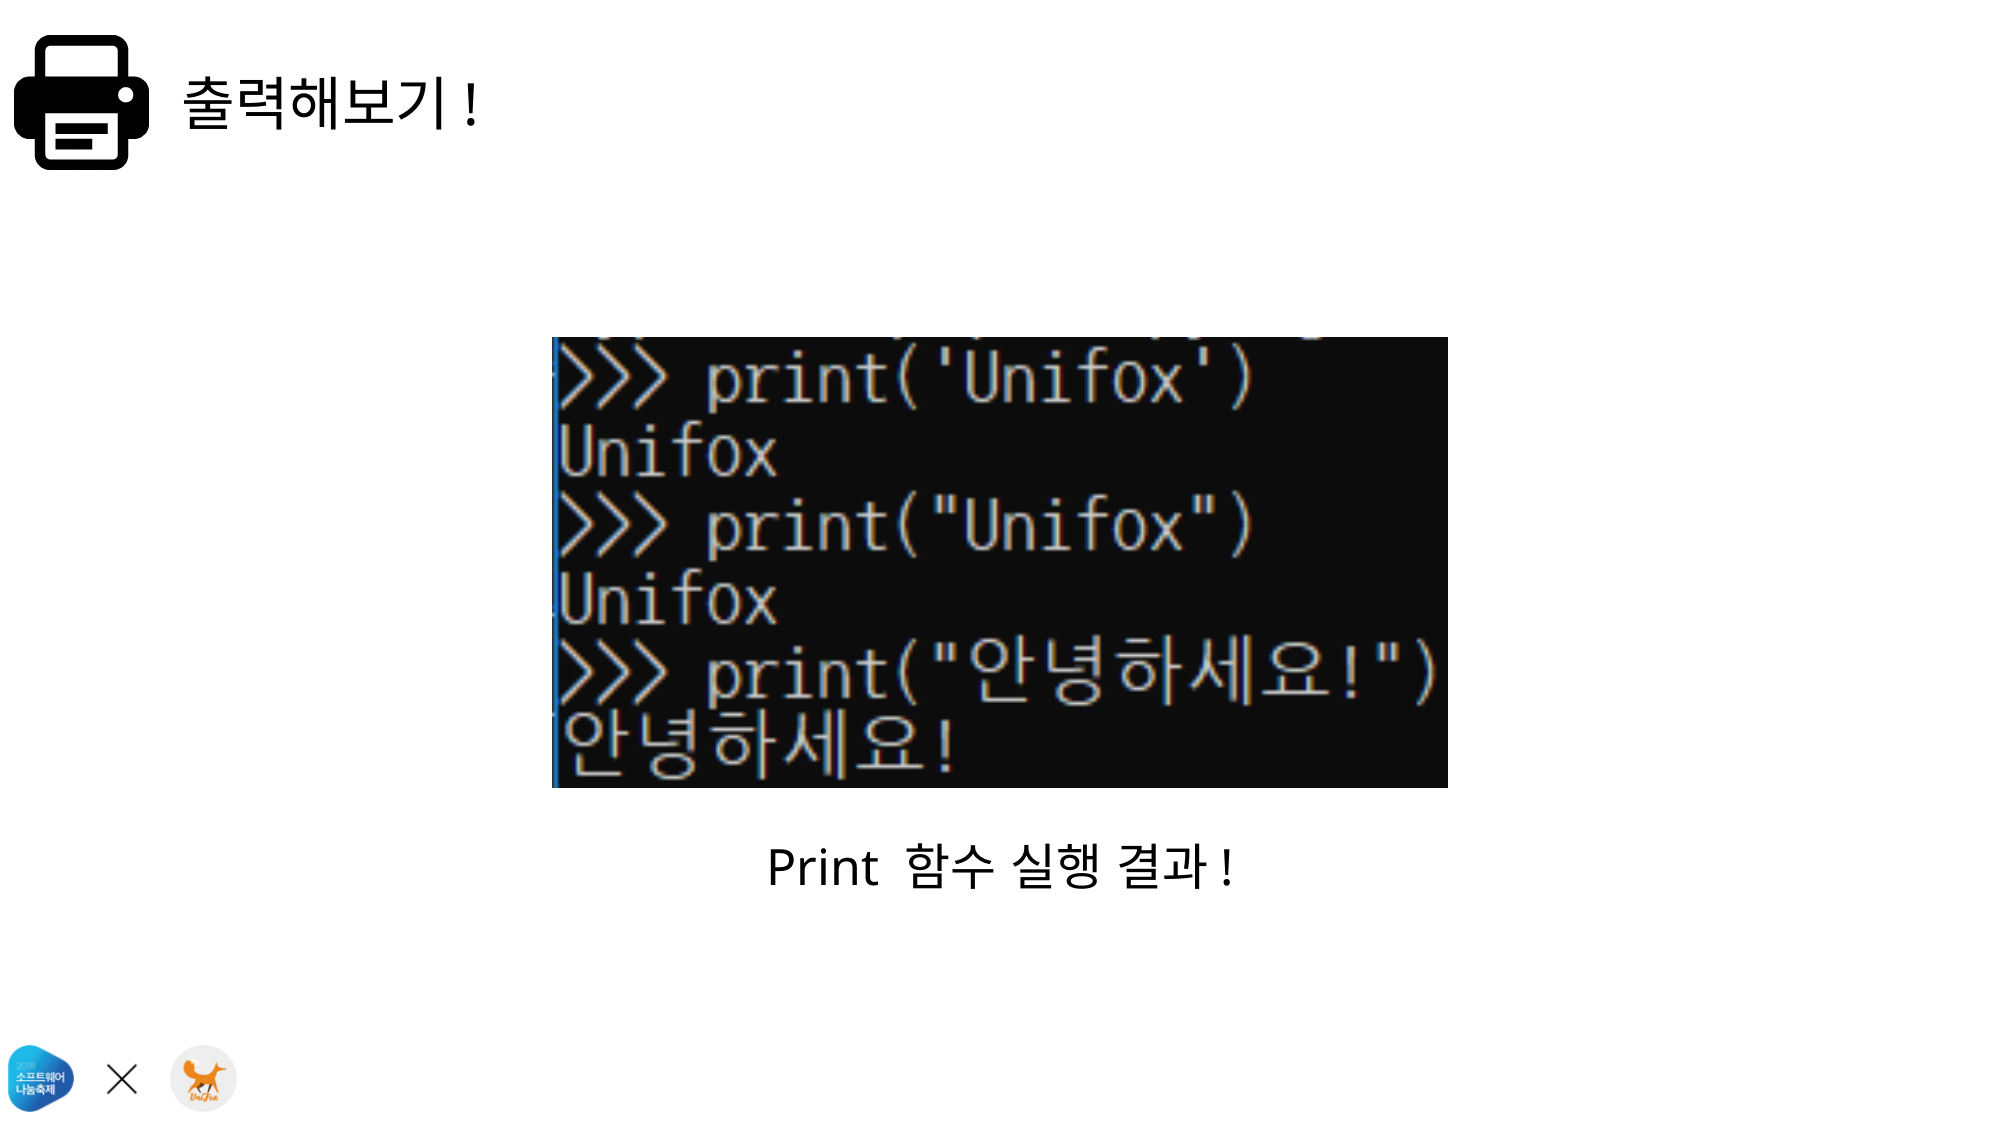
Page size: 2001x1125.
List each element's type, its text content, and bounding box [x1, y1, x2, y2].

text_box Print 함수 실행 결과! [751, 827, 1249, 903]
picture [552, 337, 1448, 788]
text_box 출력해보기! [166, 59, 494, 145]
picture [14, 35, 149, 170]
picture [0, 1036, 247, 1122]
